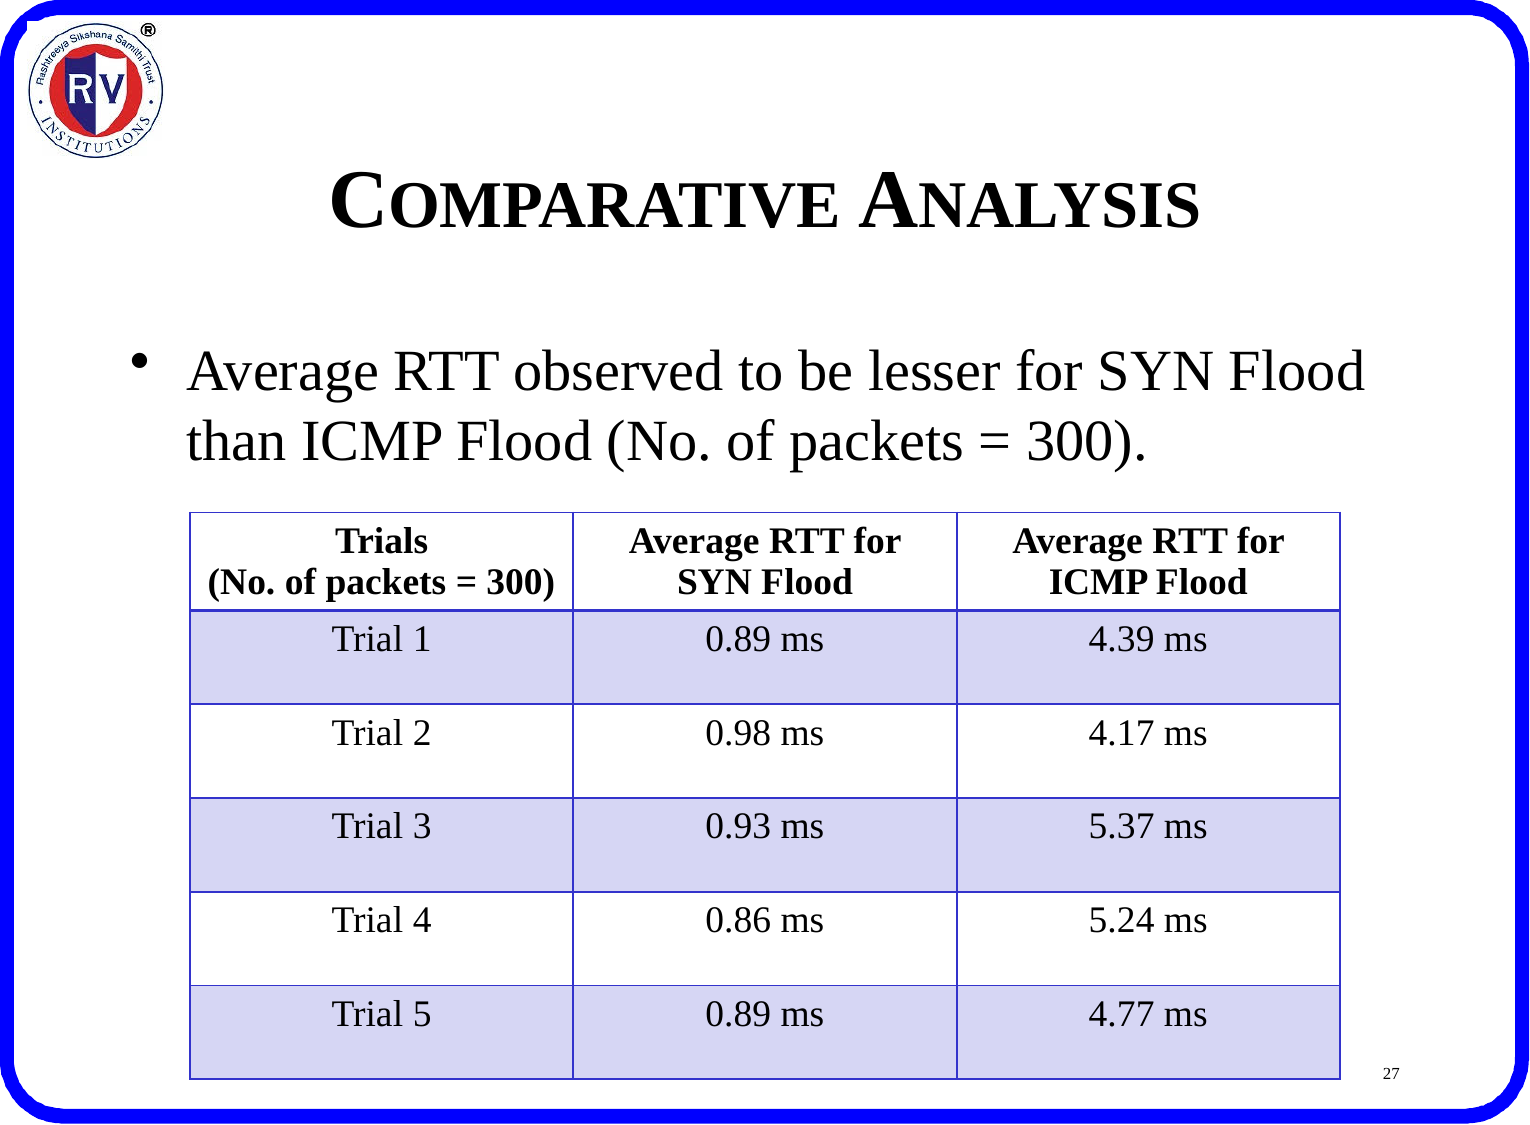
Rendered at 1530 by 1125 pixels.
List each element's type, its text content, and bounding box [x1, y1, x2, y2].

table_cell 4.39 ms [958, 612, 1339, 703]
table_header Trials (No. of packets = 300) [191, 513, 572, 609]
table_header Average RTT for ICMP Flood [958, 513, 1339, 609]
table_cell 4.77 ms [958, 986, 1339, 1078]
table_cell Trial 5 [191, 986, 572, 1078]
table_cell 4.17 ms [958, 705, 1339, 797]
list Average RTT observed to be lesser for SYN Flood than ICMP Flood (No. of packets = 300). [114, 324, 1416, 1038]
table_cell 0.86 ms [574, 893, 956, 985]
slide_number 27 [1096, 1038, 1416, 1100]
table_cell 5.24 ms [958, 893, 1339, 985]
title COMPARATIVE ANALYSIS [114, 99, 1416, 288]
picture [27, 21, 165, 159]
table_cell Trial 2 [191, 705, 572, 797]
table_cell 0.93 ms [574, 799, 956, 891]
table_cell 5.37 ms [958, 799, 1339, 891]
table_cell 0.89 ms [574, 986, 956, 1078]
table_cell Trial 1 [191, 612, 572, 703]
table_cell Trial 4 [191, 893, 572, 985]
table_cell 0.98 ms [574, 705, 956, 797]
table_header Average RTT for SYN Flood [574, 513, 956, 609]
table_cell 0.89 ms [574, 612, 956, 703]
table_cell Trial 3 [191, 799, 572, 891]
